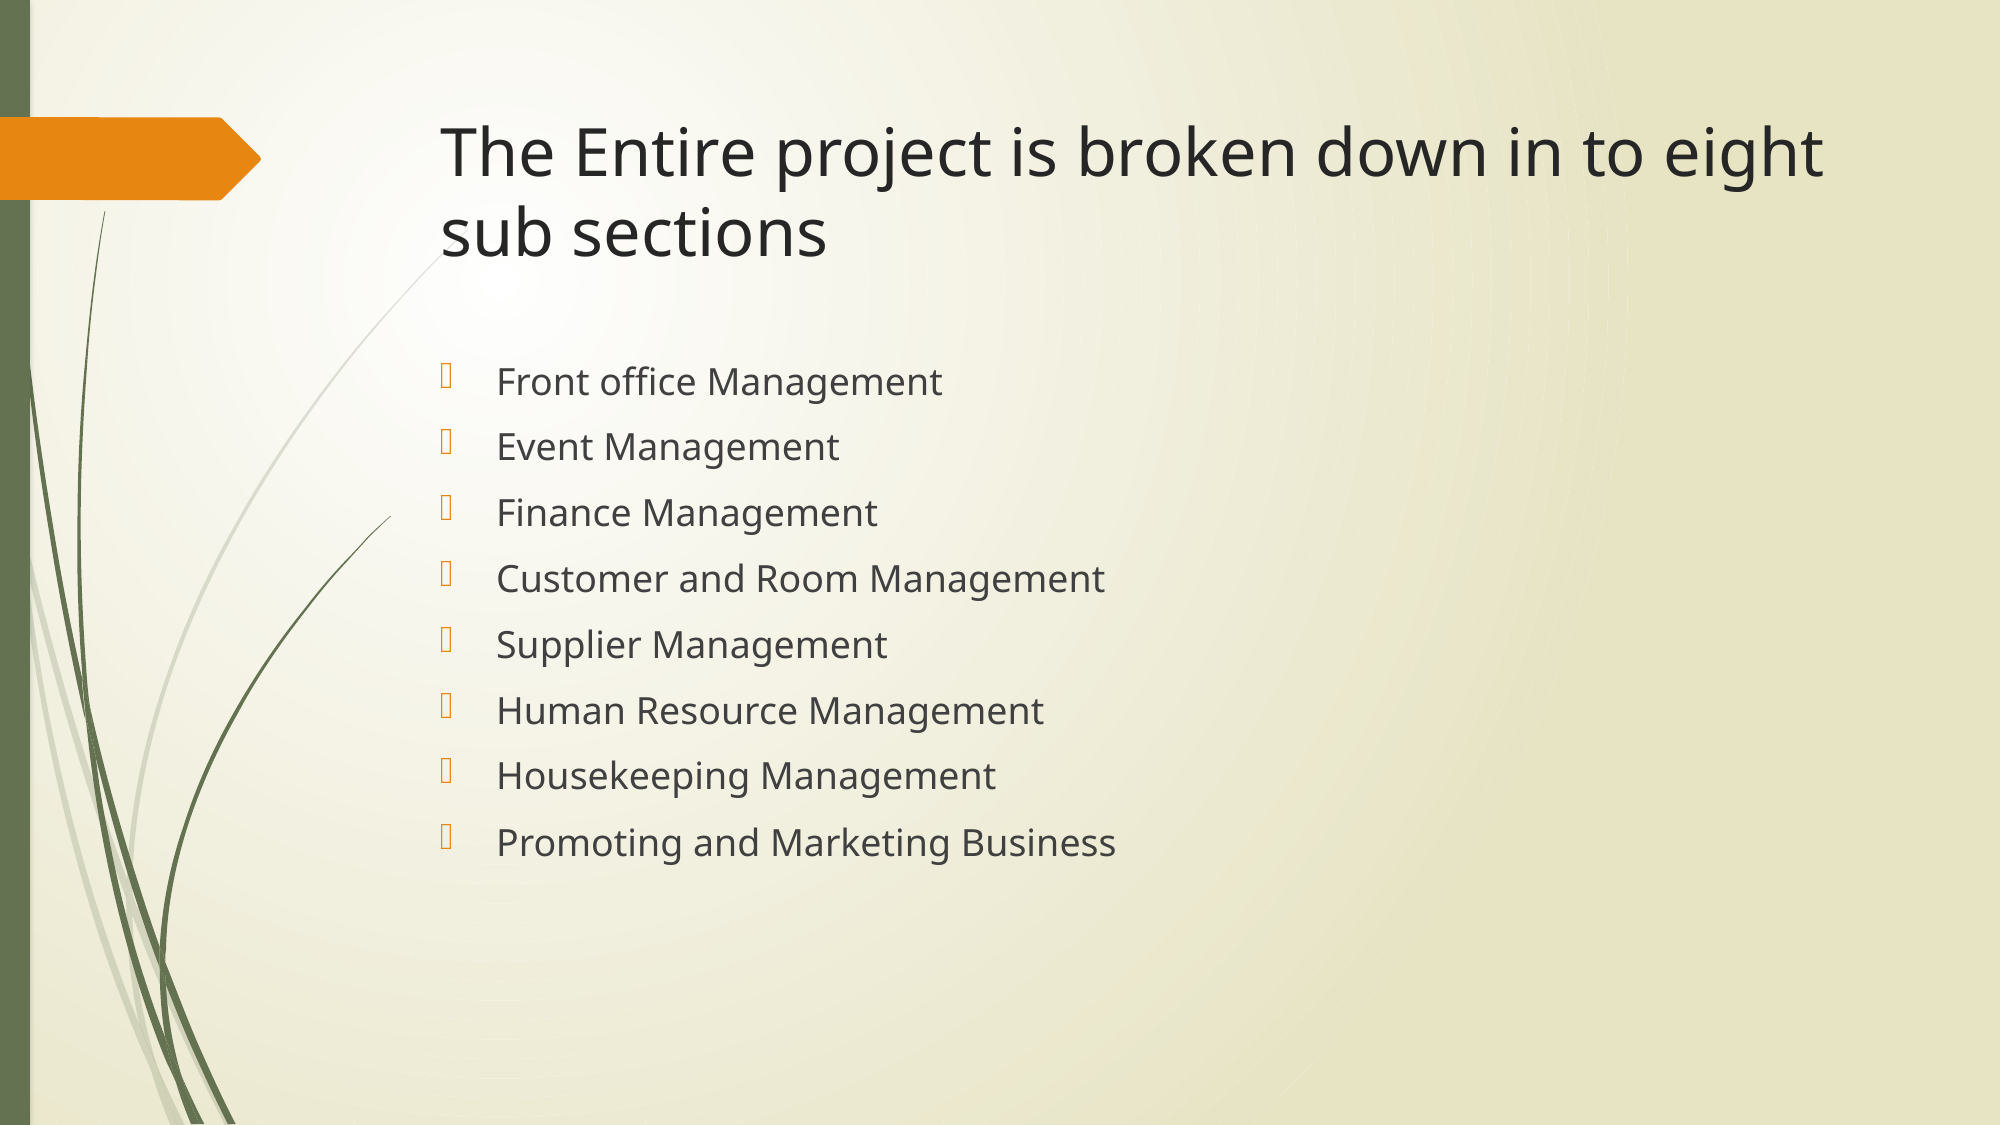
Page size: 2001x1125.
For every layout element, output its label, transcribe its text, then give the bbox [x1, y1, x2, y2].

list Front office Management Event Management Finance Management Customer and Room Management Supplier Management Human Resource Management Housekeeping Management Promoting and Marketing Business [424, 350, 1888, 970]
title The Entire project is broken down in to eight sub sections [425, 102, 1888, 313]
